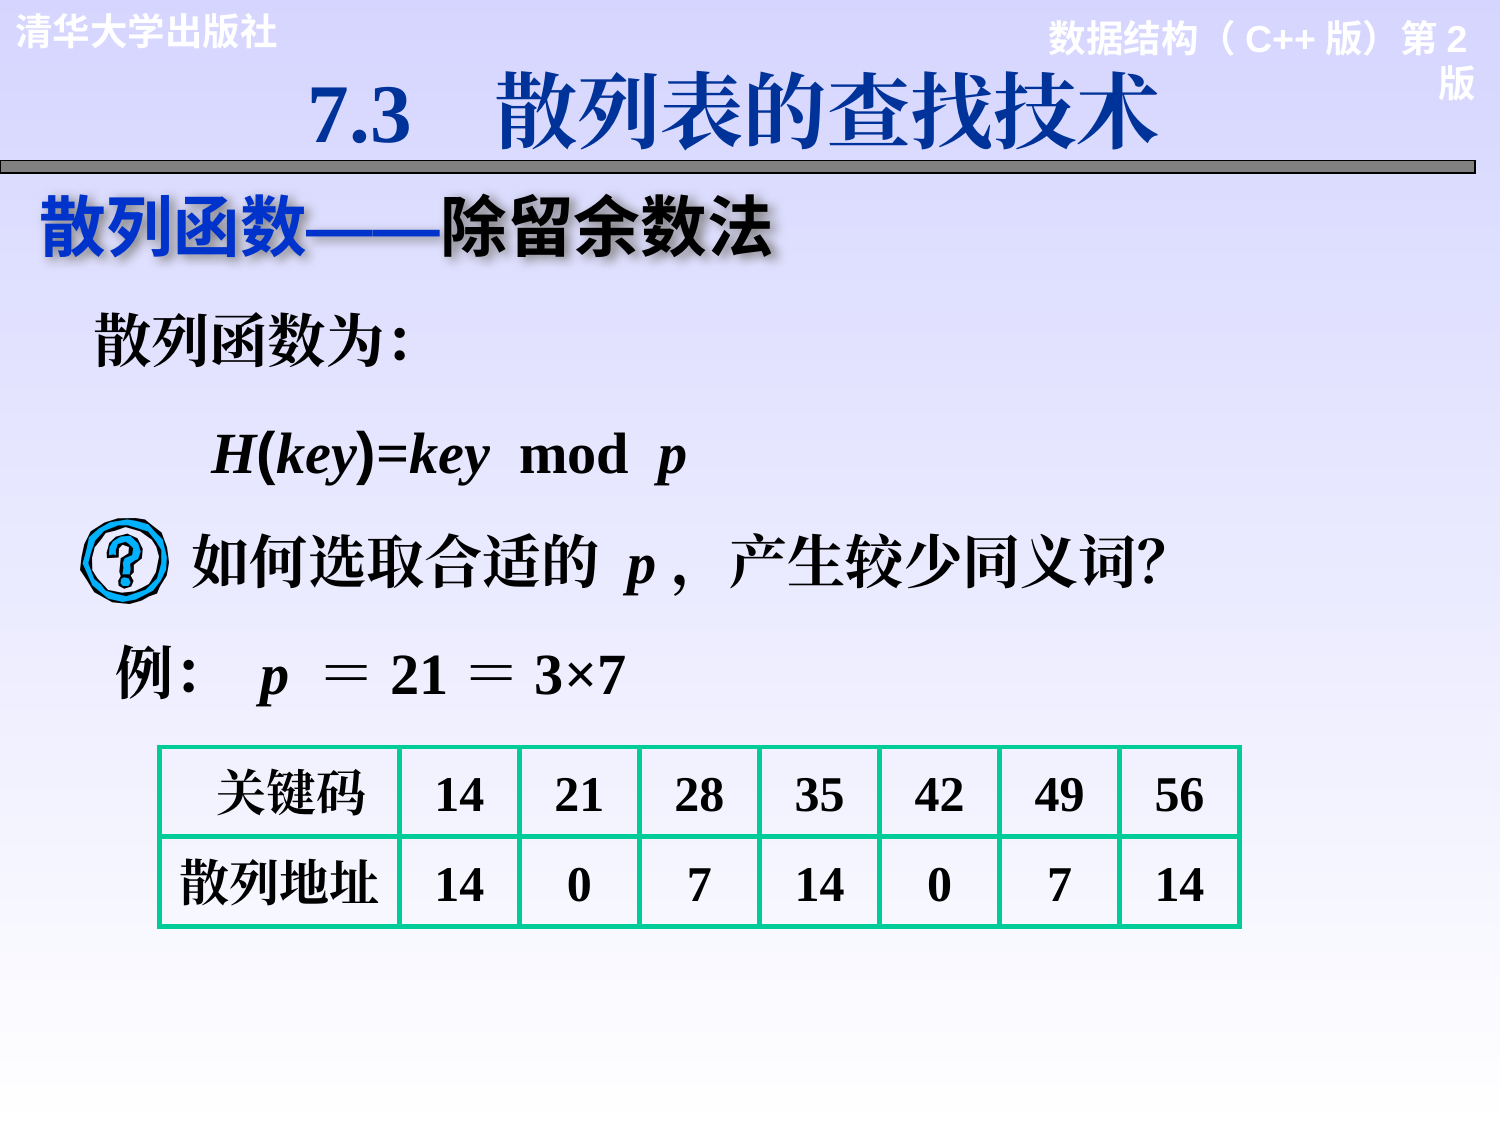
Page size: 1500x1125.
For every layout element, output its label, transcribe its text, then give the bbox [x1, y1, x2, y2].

text_box 7.3 散列表的查找技术 [292, 53, 1194, 166]
text_box 例： p ＝21＝3×7 [100, 628, 1426, 714]
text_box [80, 517, 1292, 605]
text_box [159, 746, 1241, 927]
text_box 散列函数为： [78, 296, 1404, 382]
text_box 散列函数——除留余数法 [24, 177, 1075, 273]
text_box H(key)=key mod p [196, 407, 972, 493]
